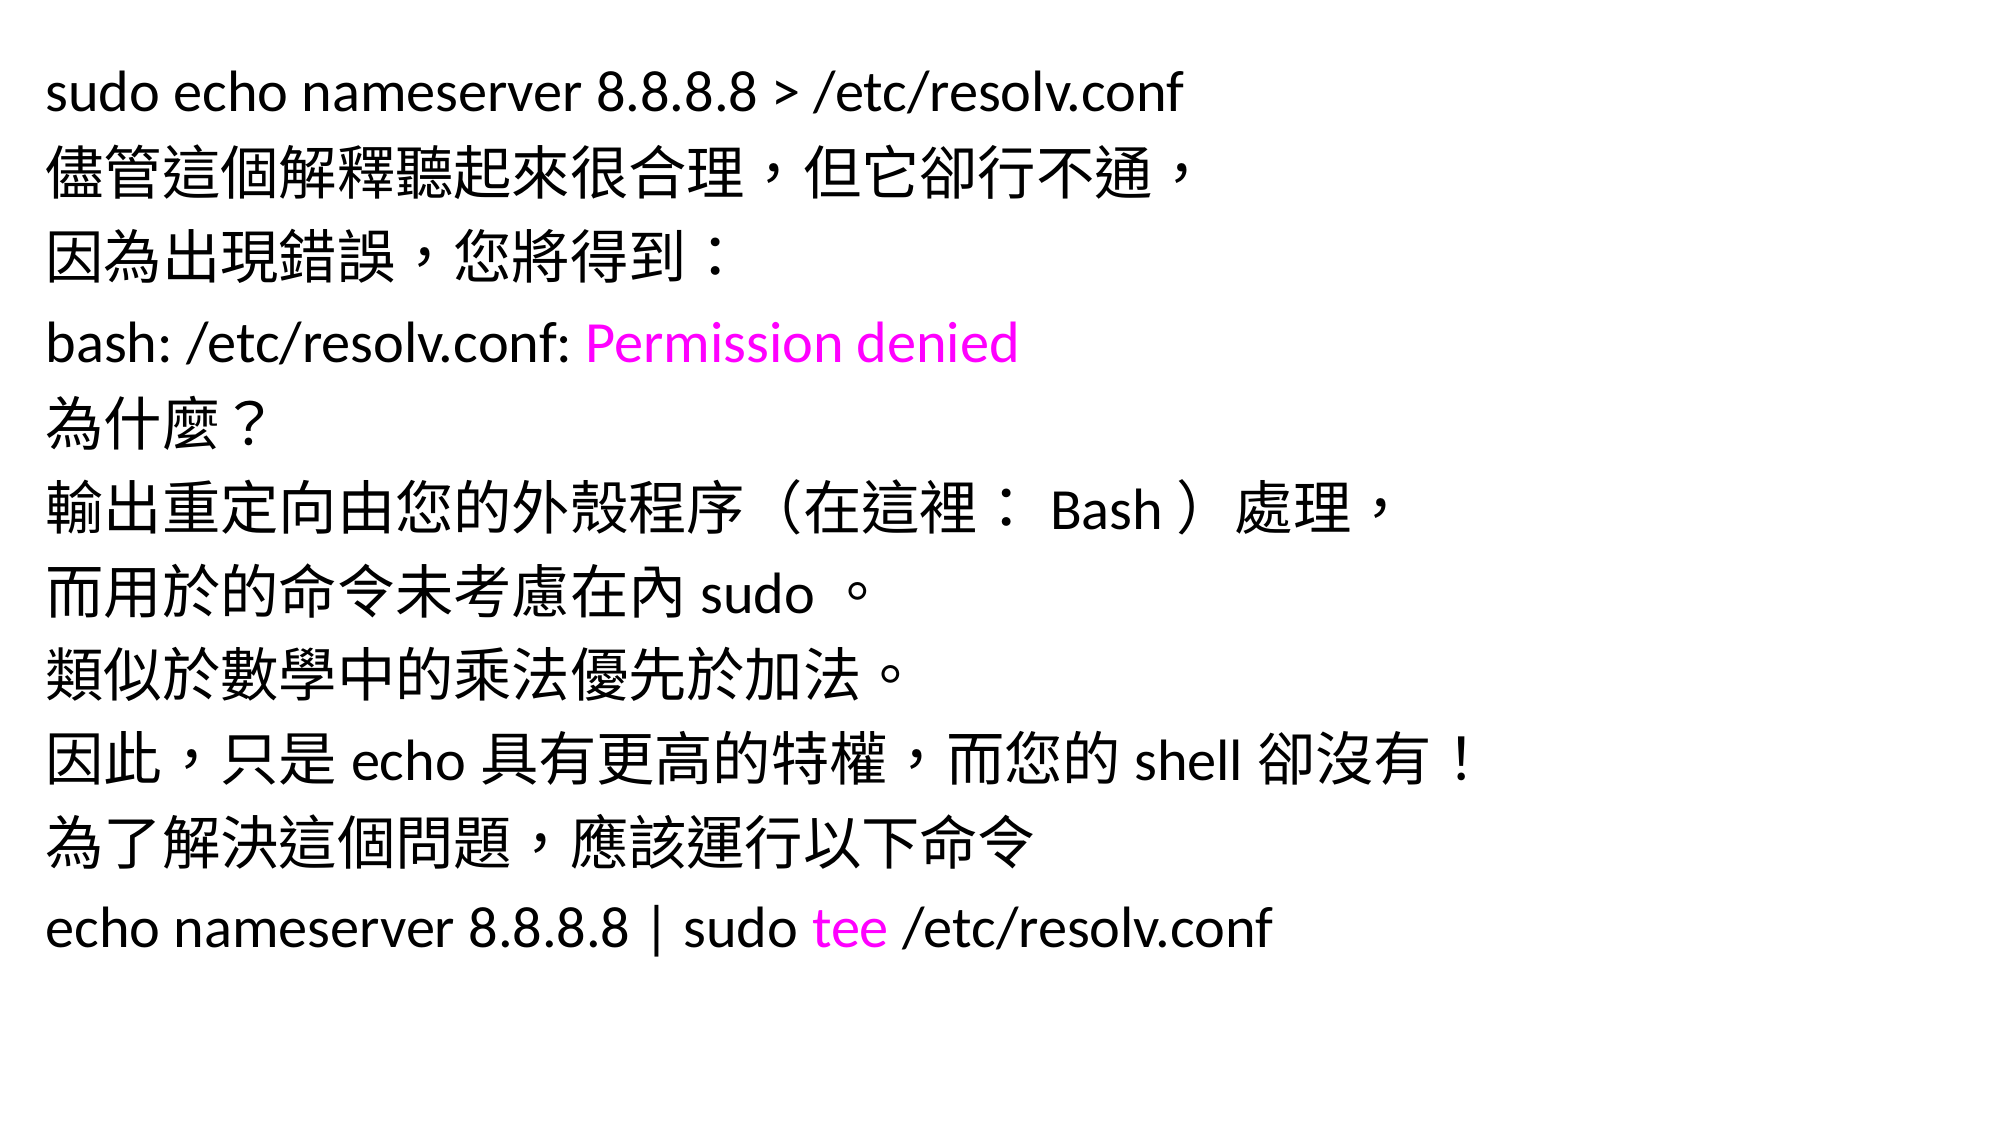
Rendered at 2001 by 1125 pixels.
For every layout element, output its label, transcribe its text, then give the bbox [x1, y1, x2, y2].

list sudo echo nameserver 8.8.8.8 > /etc/resolv.conf 儘管這個解釋聽起來很合理，但它卻行不通， 因為出現錯誤，您將得到： bash: /etc/resolv.conf: Permission denied 為什麼？ 輸出重定向由您的外殼程序（在這裡：Bash）處理， 而用於的命令未考慮在內sudo。 類似於數學中的乘法優先於加法。 因此，只是echo具有更高的特權，而您的shell卻沒有！ 為了解決這個問題，應該運行以下命令 echo nameserver 8.8.8.8 | sudo tee /etc/resolv.conf [30, 53, 1944, 1125]
